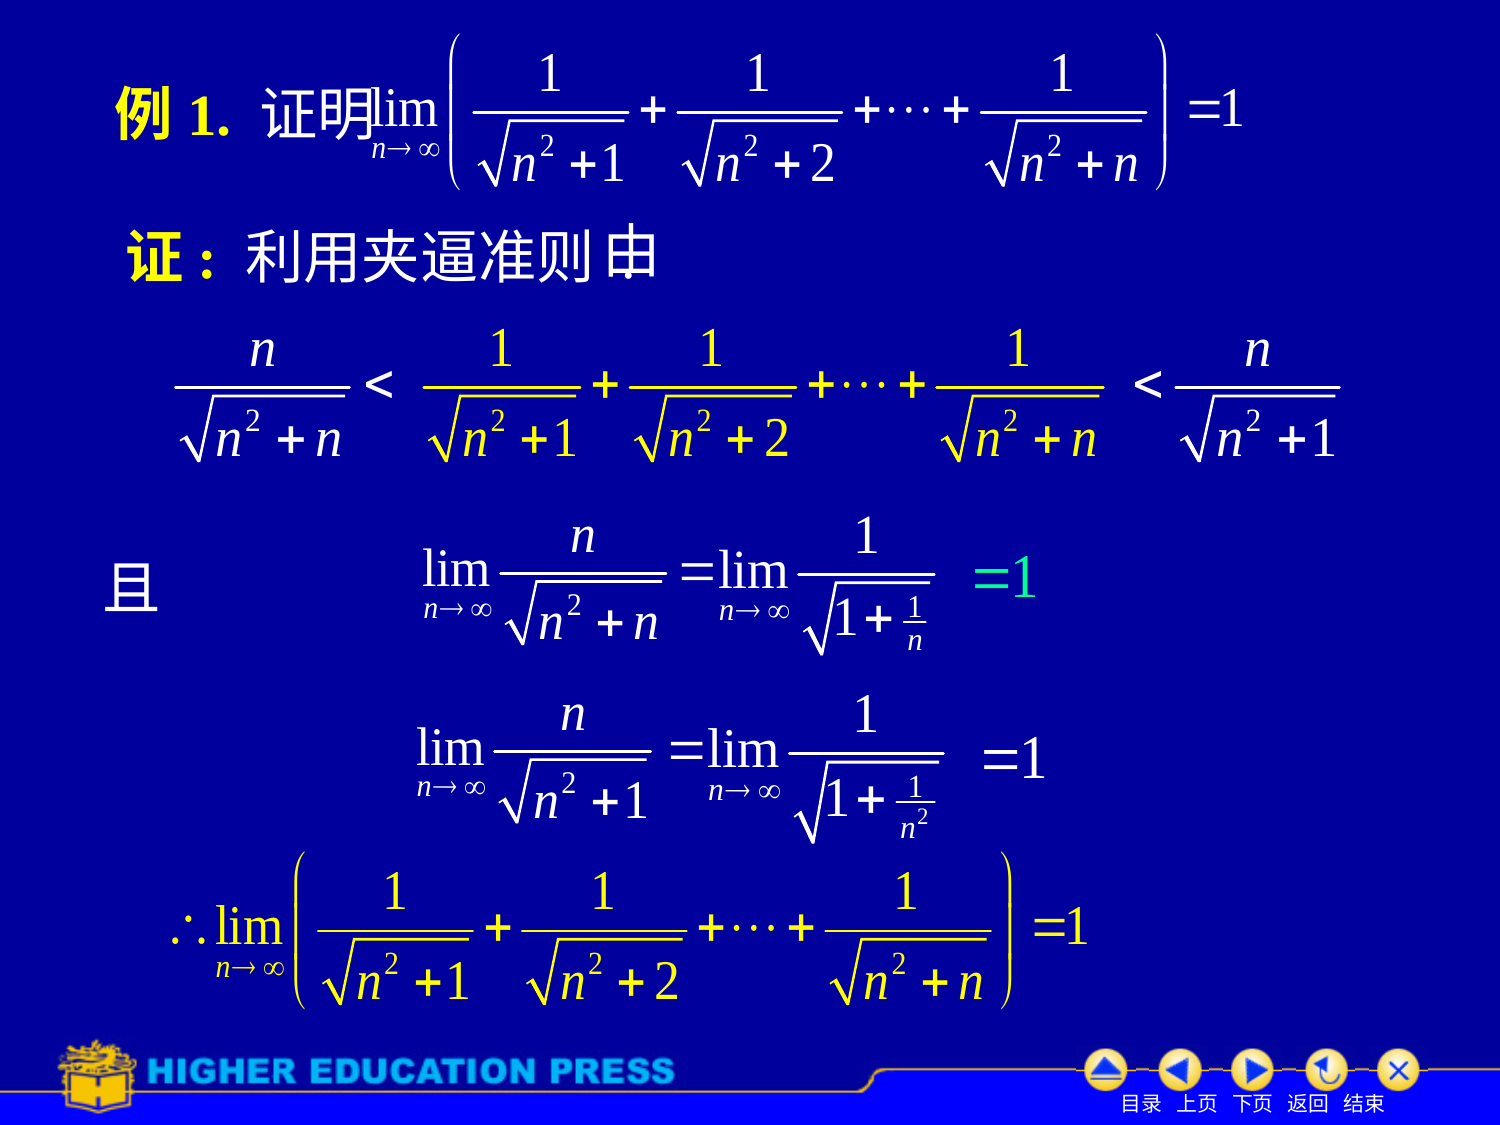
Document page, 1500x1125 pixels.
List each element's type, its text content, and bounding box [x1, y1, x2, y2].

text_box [166, 842, 1093, 1020]
text_box 且 [87, 543, 225, 629]
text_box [415, 312, 1124, 472]
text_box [408, 679, 656, 833]
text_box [1124, 312, 1353, 472]
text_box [656, 679, 957, 842]
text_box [974, 730, 1046, 781]
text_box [668, 500, 946, 667]
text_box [415, 500, 668, 655]
text_box 由 [587, 206, 676, 292]
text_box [166, 312, 403, 472]
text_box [362, 23, 1251, 201]
picture [0, 0, 1500, 1125]
text_box 证: 利用夹逼准则 . [110, 212, 650, 298]
title 例1. 证明 [99, 62, 362, 163]
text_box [966, 549, 1038, 600]
